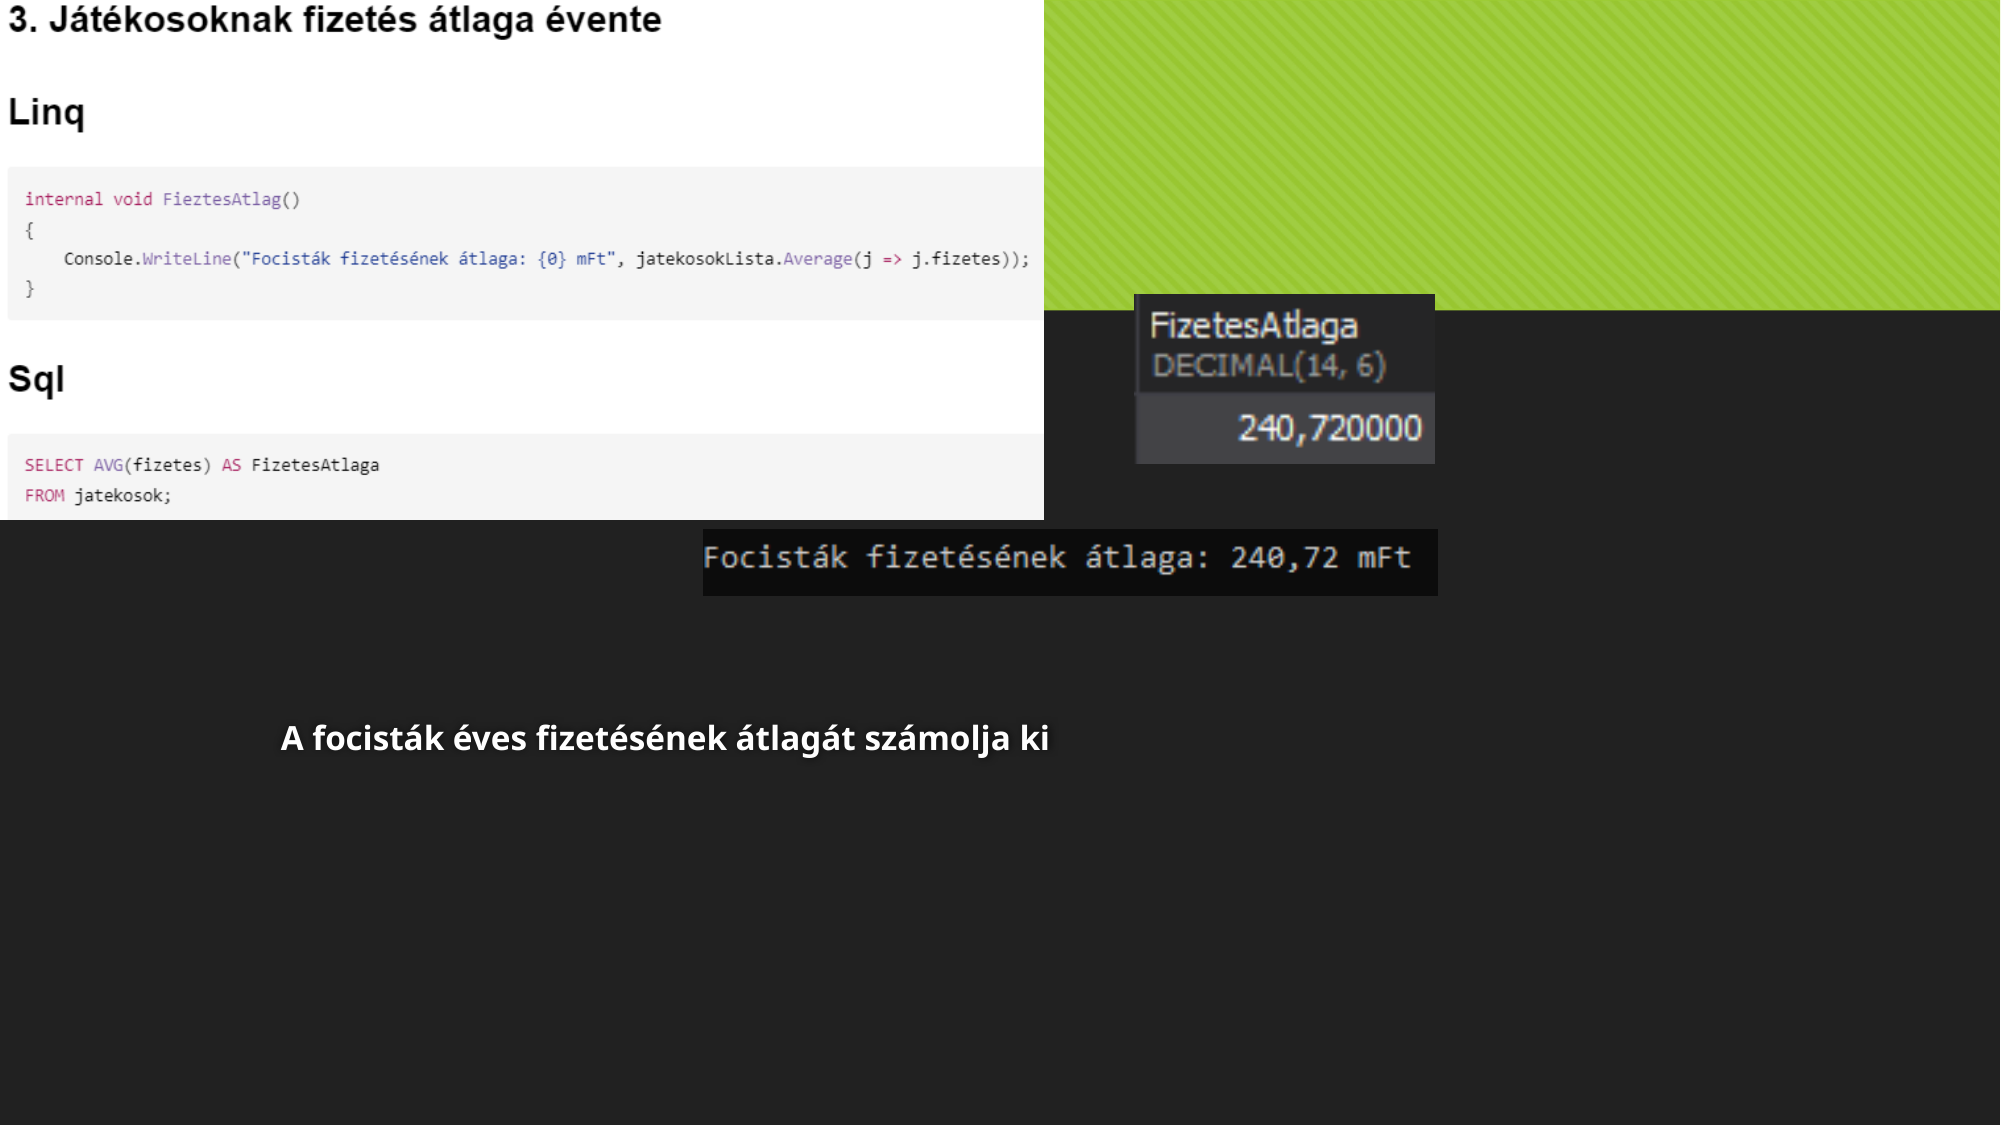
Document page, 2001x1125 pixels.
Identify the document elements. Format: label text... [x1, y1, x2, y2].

picture [703, 529, 1438, 596]
title A focisták éves fizetésének átlagát számolja ki [265, 605, 2000, 765]
picture [0, 0, 1045, 520]
picture [1133, 294, 1435, 465]
